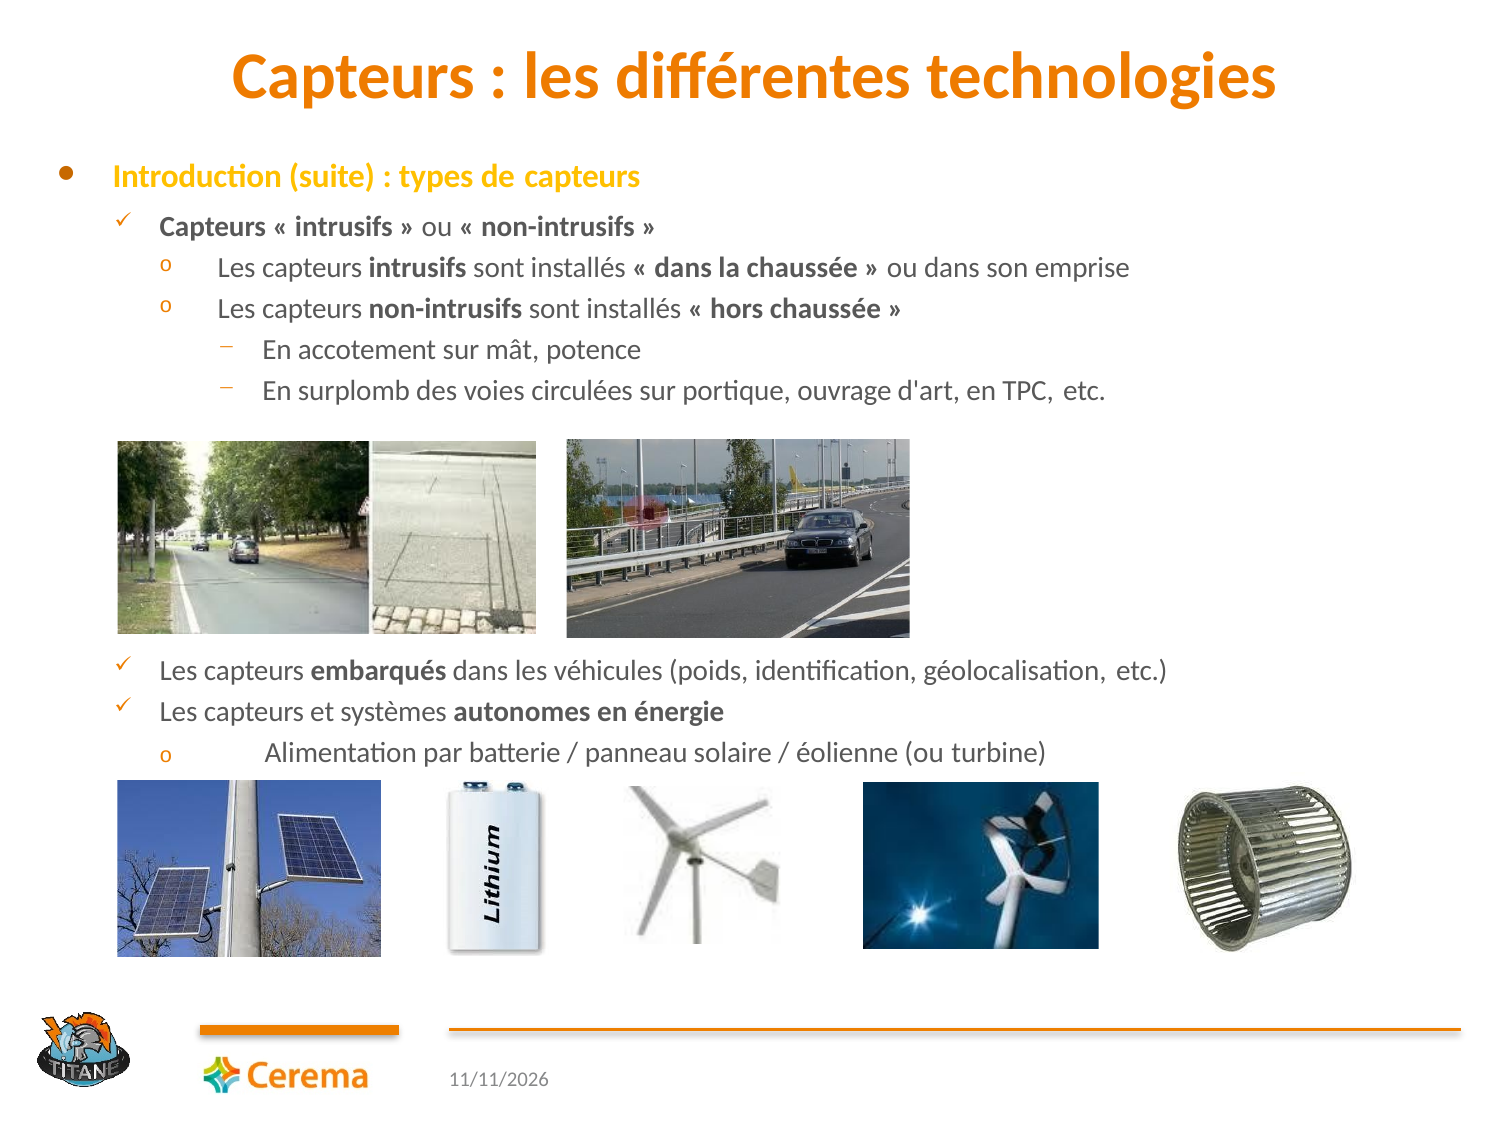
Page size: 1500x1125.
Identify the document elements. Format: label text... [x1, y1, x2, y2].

text_box [566, 439, 910, 638]
text_box Introduction (suite) : types de capteurs Capteurs « intrusifs » ou « non-intrusifs » Les capteurs intrusifs sont installés « dans la chaussée » ou dans son emprise Les capteurs non-intrusifs sont installés « hors chaussée » En accotement sur mât, potence En surplomb des voies circulées sur portique, ouvrage d'art, en TPC, etc. [54, 138, 1138, 407]
picture [37, 1012, 130, 1087]
text_box [863, 782, 1099, 949]
text_box [443, 780, 549, 956]
text_box [1169, 772, 1357, 953]
text_box [117, 441, 536, 634]
picture [186, 1039, 385, 1110]
text_box [117, 780, 381, 957]
text_box [623, 786, 781, 944]
text_box Les capteurs embarqués dans les véhicules (poids, identification, géolocalisation, etc.) Les capteurs et systèmes autonomes en énergie o Alimentation par batterie / panneau solaire / éolienne (ou turbine) [112, 642, 1179, 769]
title Capteurs : les différentes technologies [230, 29, 1290, 220]
